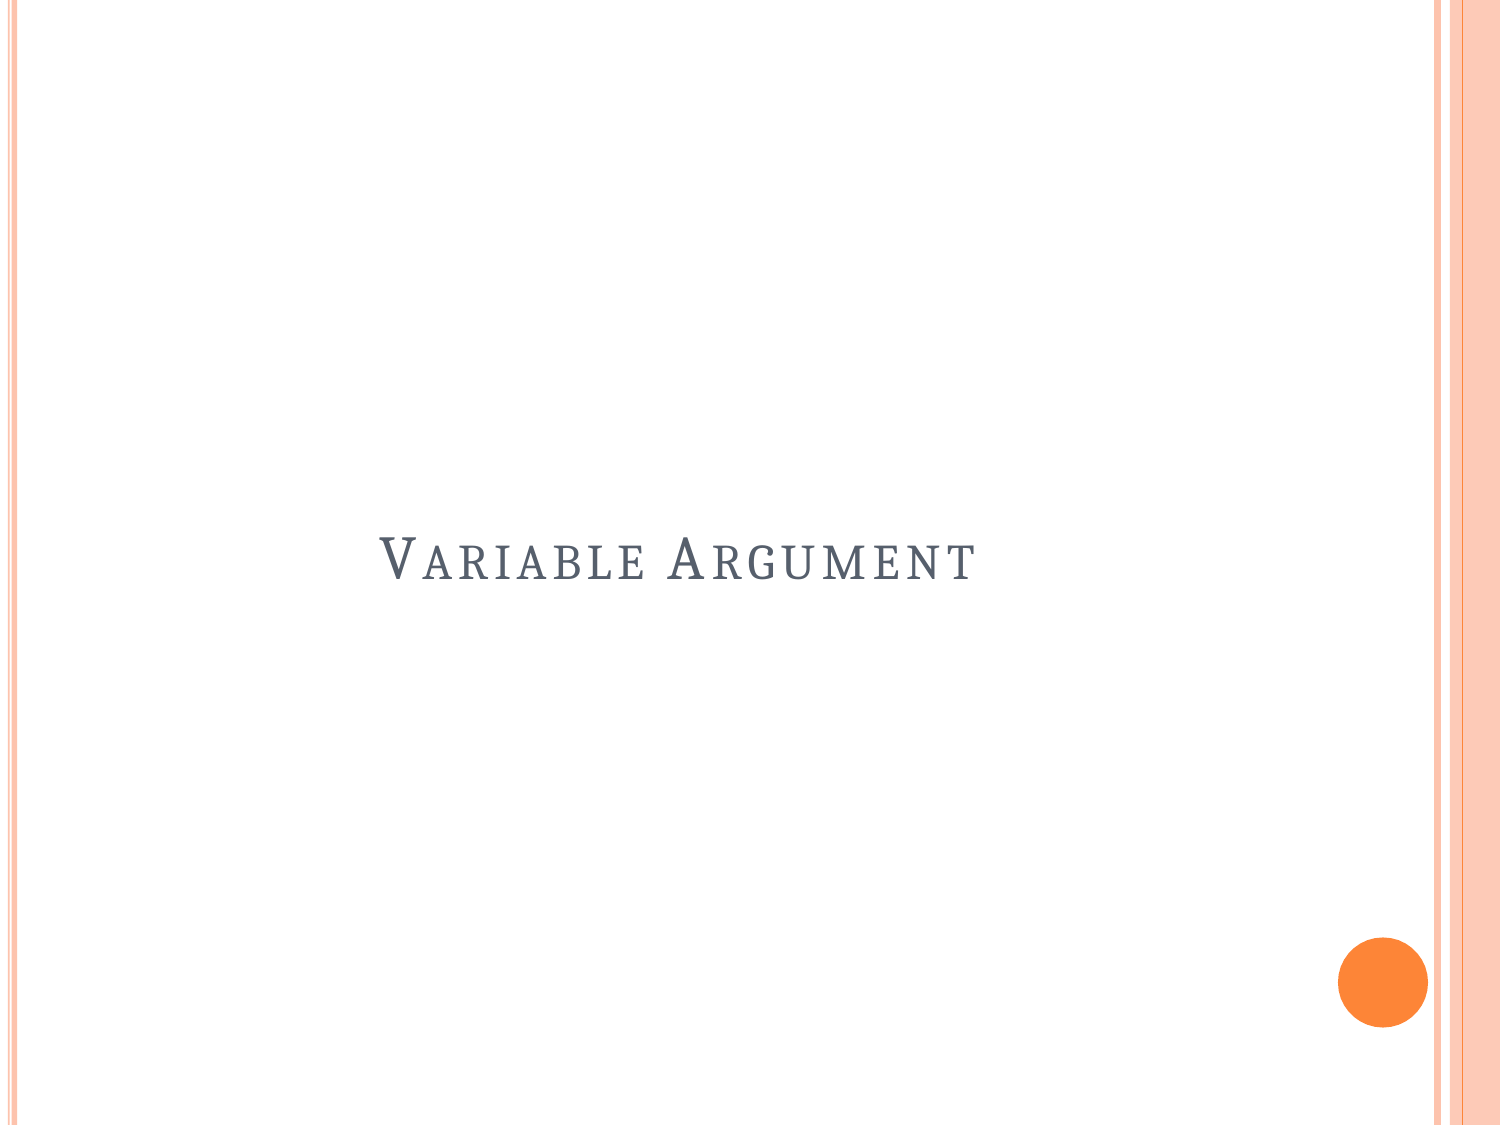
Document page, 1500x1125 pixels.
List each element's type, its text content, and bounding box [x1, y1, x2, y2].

title VARIABLE ARGUMENT [377, 514, 998, 705]
